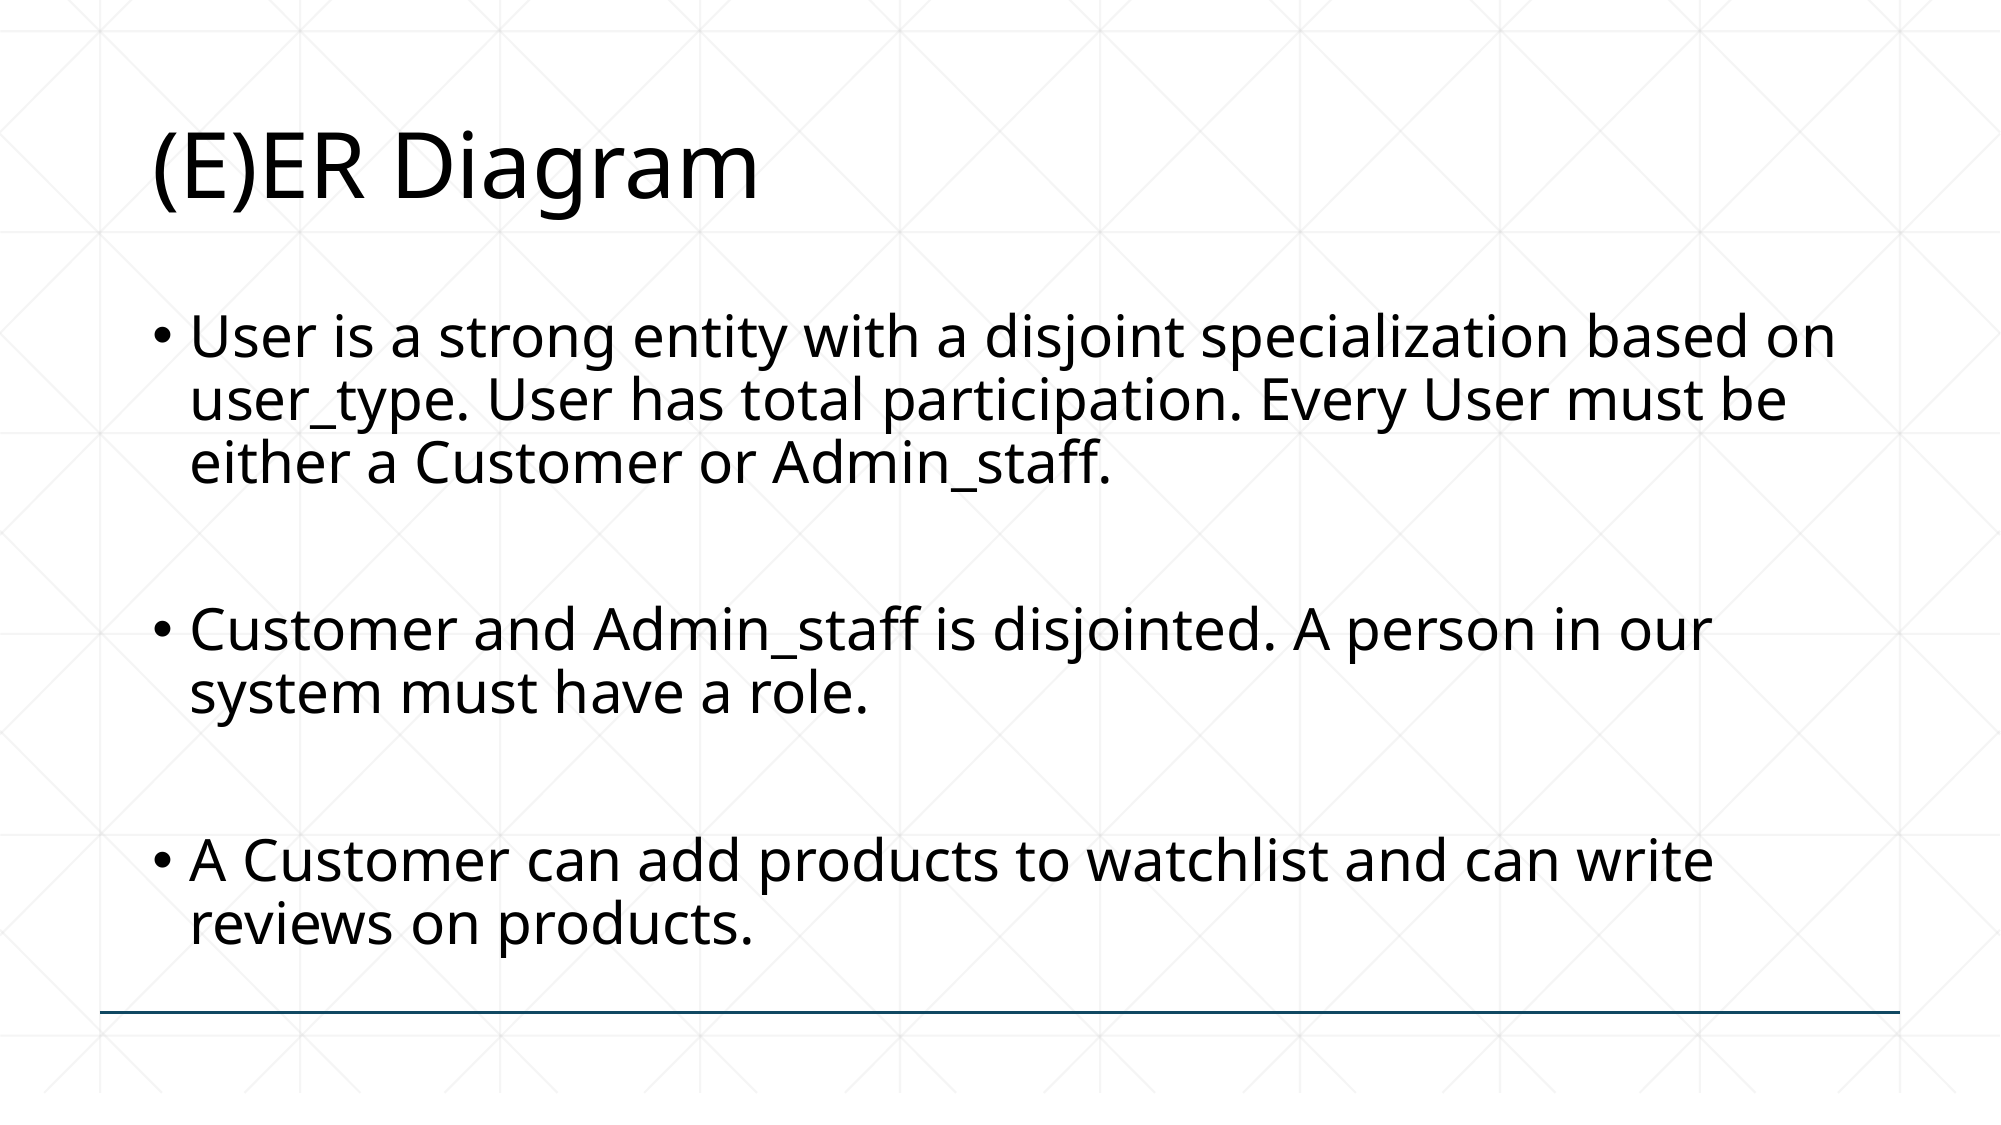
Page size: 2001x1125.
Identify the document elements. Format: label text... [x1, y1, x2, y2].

title (E)ER Diagram [137, 59, 1863, 278]
list User is a strong entity with a disjoint specialization based on user_type. User has total participation. Every User must be either a Customer or Admin_staff. Customer and Admin_staff is disjointed. A person in our system must have a role. A Customer can add products to watchlist and can write reviews on products. [137, 299, 1863, 1014]
